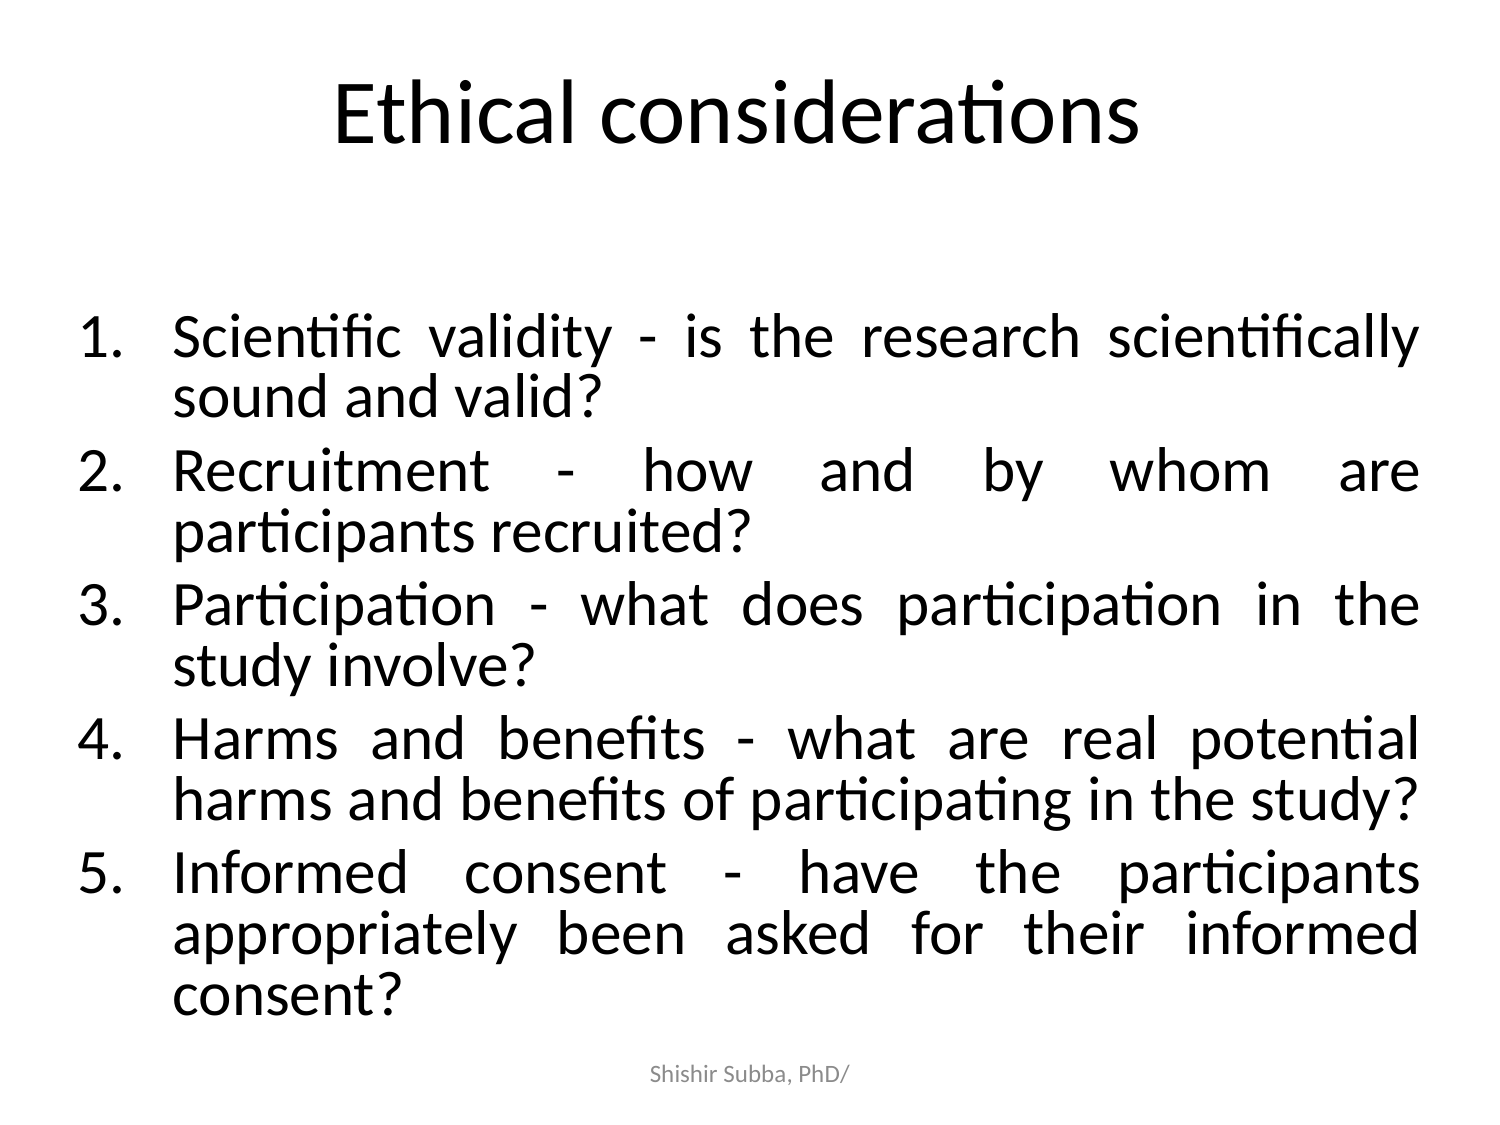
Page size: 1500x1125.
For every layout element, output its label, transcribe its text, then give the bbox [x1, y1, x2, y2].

footer Shishir Subba, PhD/ [512, 1051, 988, 1103]
subtitle Scientific validity - is the research scientifically sound and valid? Recruitment - how and by whom are participants recruited? Participation - what does participation in the study involve? Harms and benefits - what are real potential harms and benefits of participating in the study? Informed consent - have the participants appropriately been asked for their informed consent? [62, 212, 1438, 1051]
title Ethical considerations [99, 37, 1376, 176]
